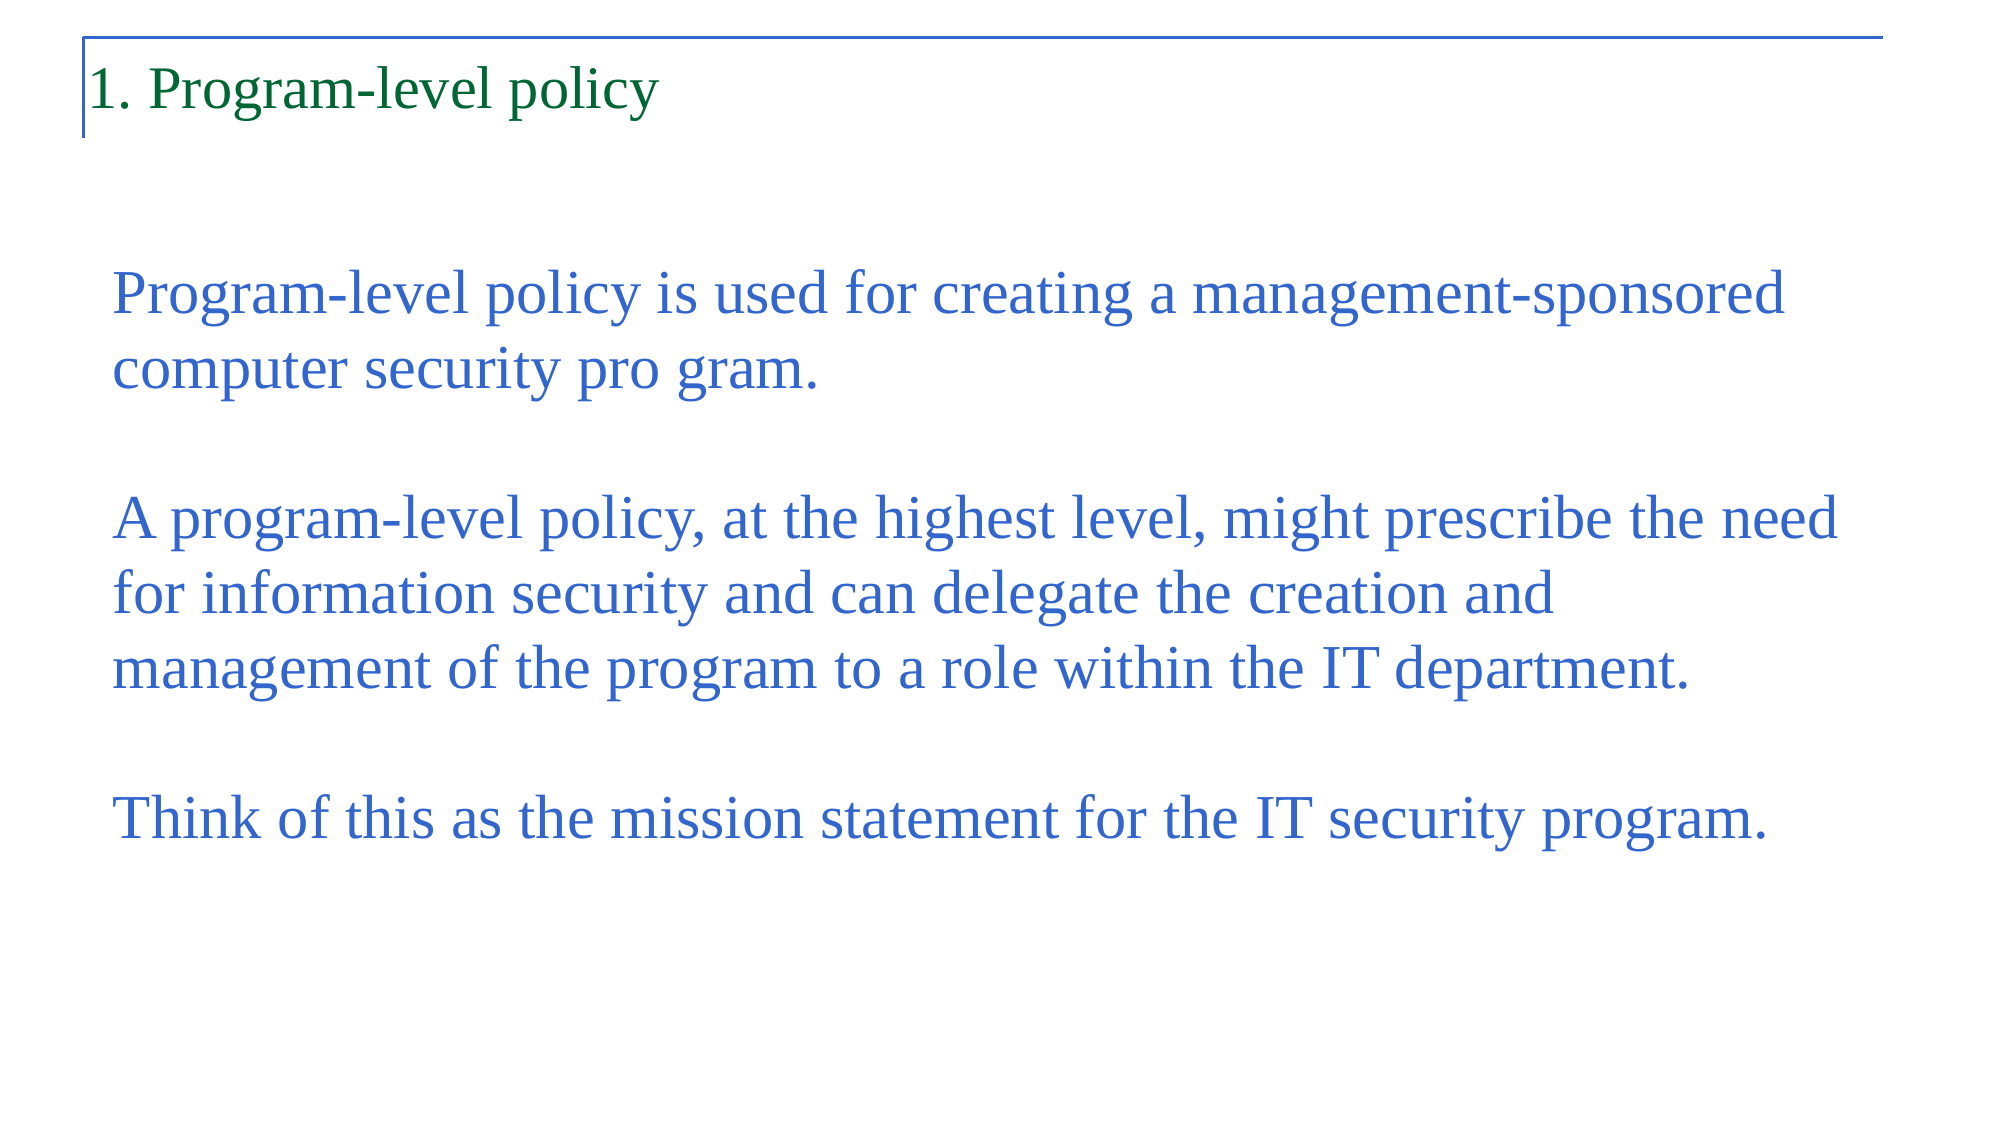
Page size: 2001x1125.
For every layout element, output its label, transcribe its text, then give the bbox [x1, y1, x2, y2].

title 1. Program-level policy [87, 48, 1783, 122]
list Program-level policy is used for creating a management-sponsored computer security pro gram. A program-level policy, at the highest level, might prescribe the need for information security and can delegate the creation and management of the program to a role within the IT department. Think of this as the mission statement for the IT security program. [112, 251, 1863, 857]
